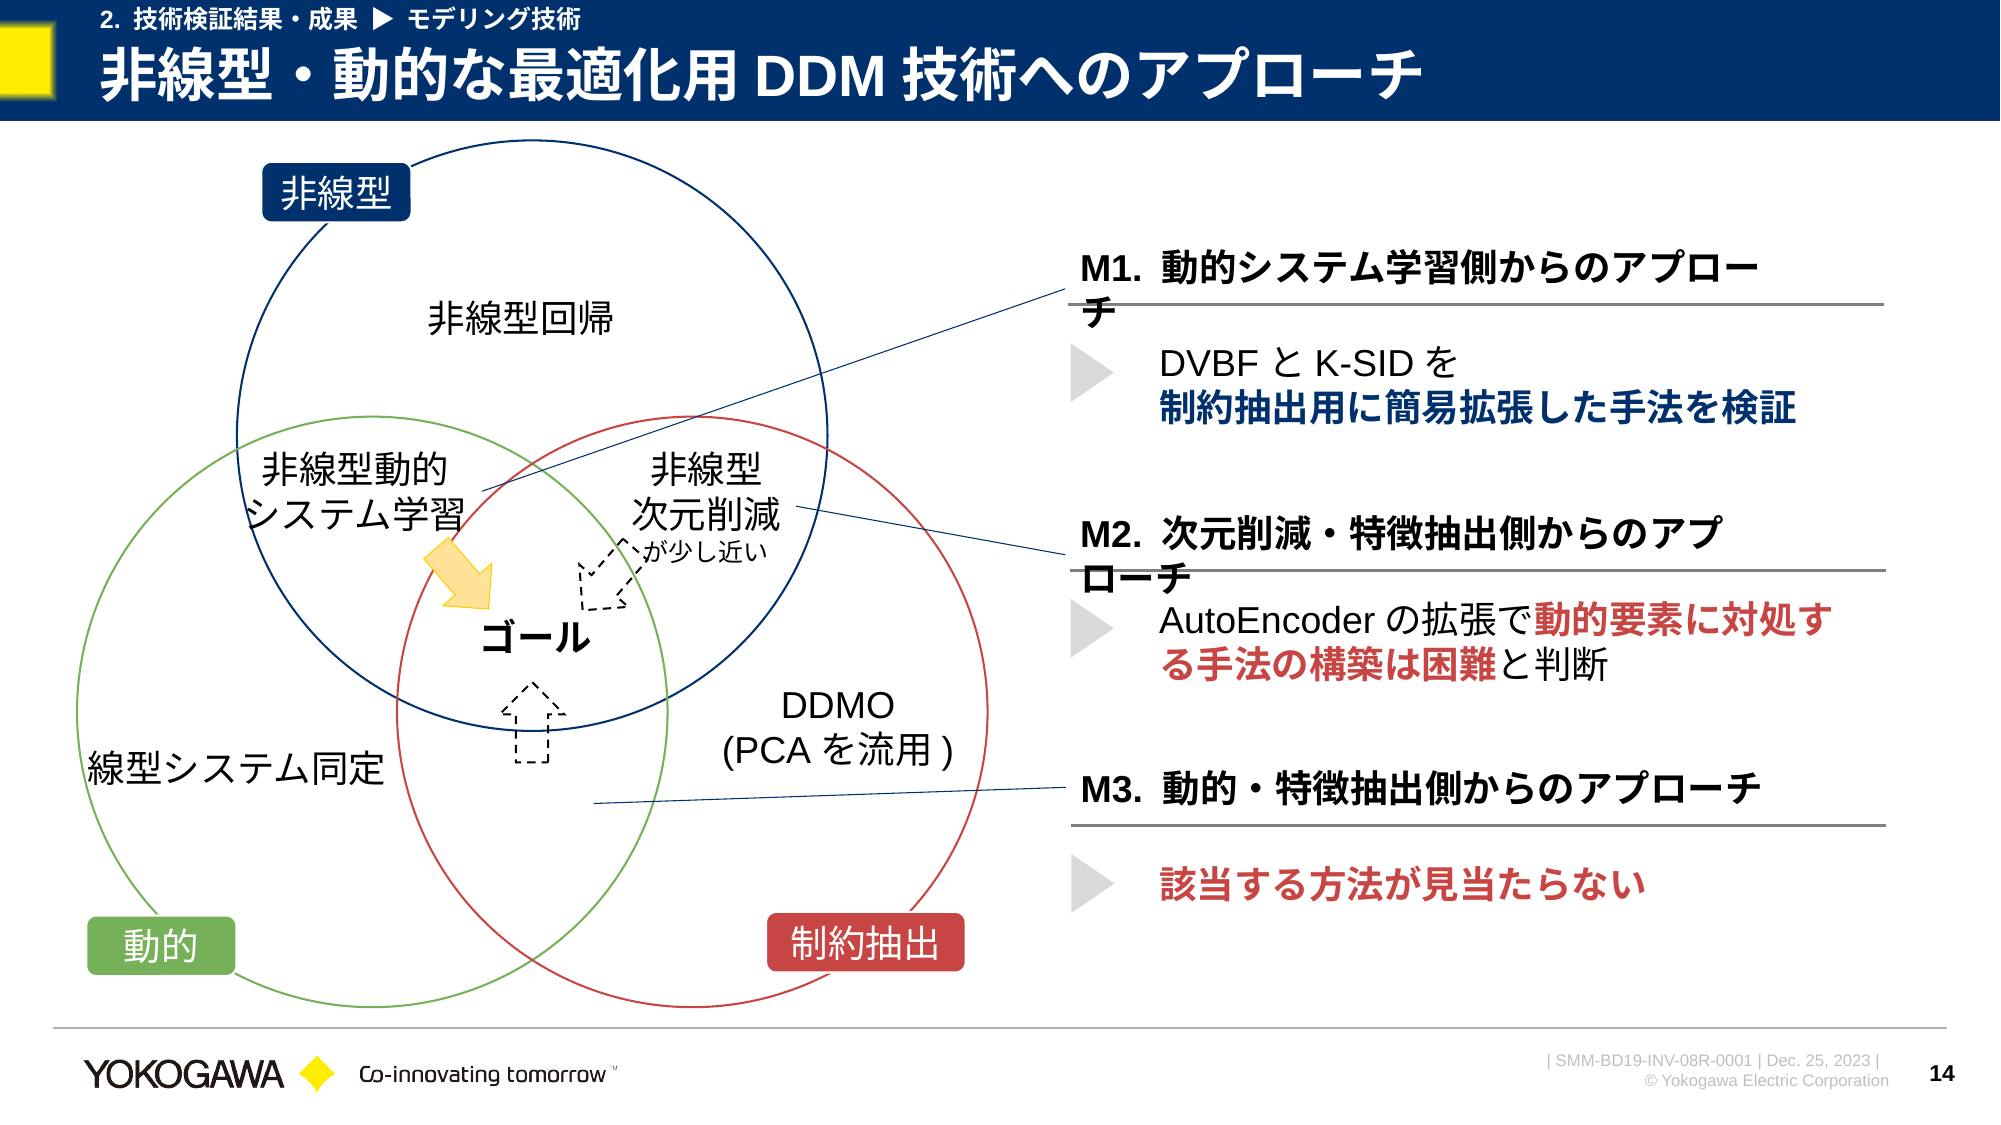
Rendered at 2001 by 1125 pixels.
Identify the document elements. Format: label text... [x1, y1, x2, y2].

title 非線型・動的な最適化用DDM技術へのアプローチ [84, 35, 1955, 121]
text_box 制約抽出 [765, 910, 967, 974]
text_box [1070, 851, 1117, 916]
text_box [468, 266, 1066, 492]
text_box 非線型動的 システム学習 [228, 438, 483, 544]
text_box DDMO (PCAを流用) [707, 673, 969, 779]
text_box [423, 536, 493, 610]
text_box M1. 動的システム学習側からのアプローチ [1065, 236, 1777, 342]
slide_number 14 [1904, 1042, 1970, 1103]
text_box [483, 492, 492, 501]
text_box [88, 776, 532, 1009]
text_box [75, 453, 438, 737]
text_box 該当する方法が見当たらない [1144, 853, 1857, 914]
text_box M2. 次元削減・特徴抽出側からのアプローチ [1065, 502, 1777, 608]
text_box [579, 538, 648, 611]
text_box 非線型回帰 [412, 287, 468, 348]
text_box 非線型 [260, 160, 413, 224]
picture [0, 6, 69, 115]
text_box [499, 681, 565, 763]
text_box 動的 [85, 914, 238, 978]
text_box [456, 492, 616, 606]
text_box 非線型 次元削減 が少し近い [616, 492, 797, 574]
text_box AutoEncoderの拡張で動的要素に対処する手法の構築は困難と判断 [1144, 588, 1857, 694]
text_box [797, 507, 1066, 533]
text_box [1069, 342, 1116, 405]
text_box M3. 動的・特徴抽出側からのアプローチ [1065, 757, 1778, 818]
text_box [235, 139, 776, 438]
list 2. 技術検証結果・成果 ▶ モデリング技術 [85, 0, 1267, 43]
text_box [1069, 608, 1116, 660]
text_box [395, 533, 989, 1009]
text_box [593, 787, 1066, 804]
text_box [259, 415, 468, 438]
text_box 線型システム同定 [72, 737, 402, 797]
text_box ゴール [464, 606, 607, 666]
text_box [797, 492, 907, 507]
picture [83, 1055, 617, 1093]
text_box DVBFとK-SIDを 制約抽出用に簡易拡張した手法を検証 [1144, 331, 1873, 437]
